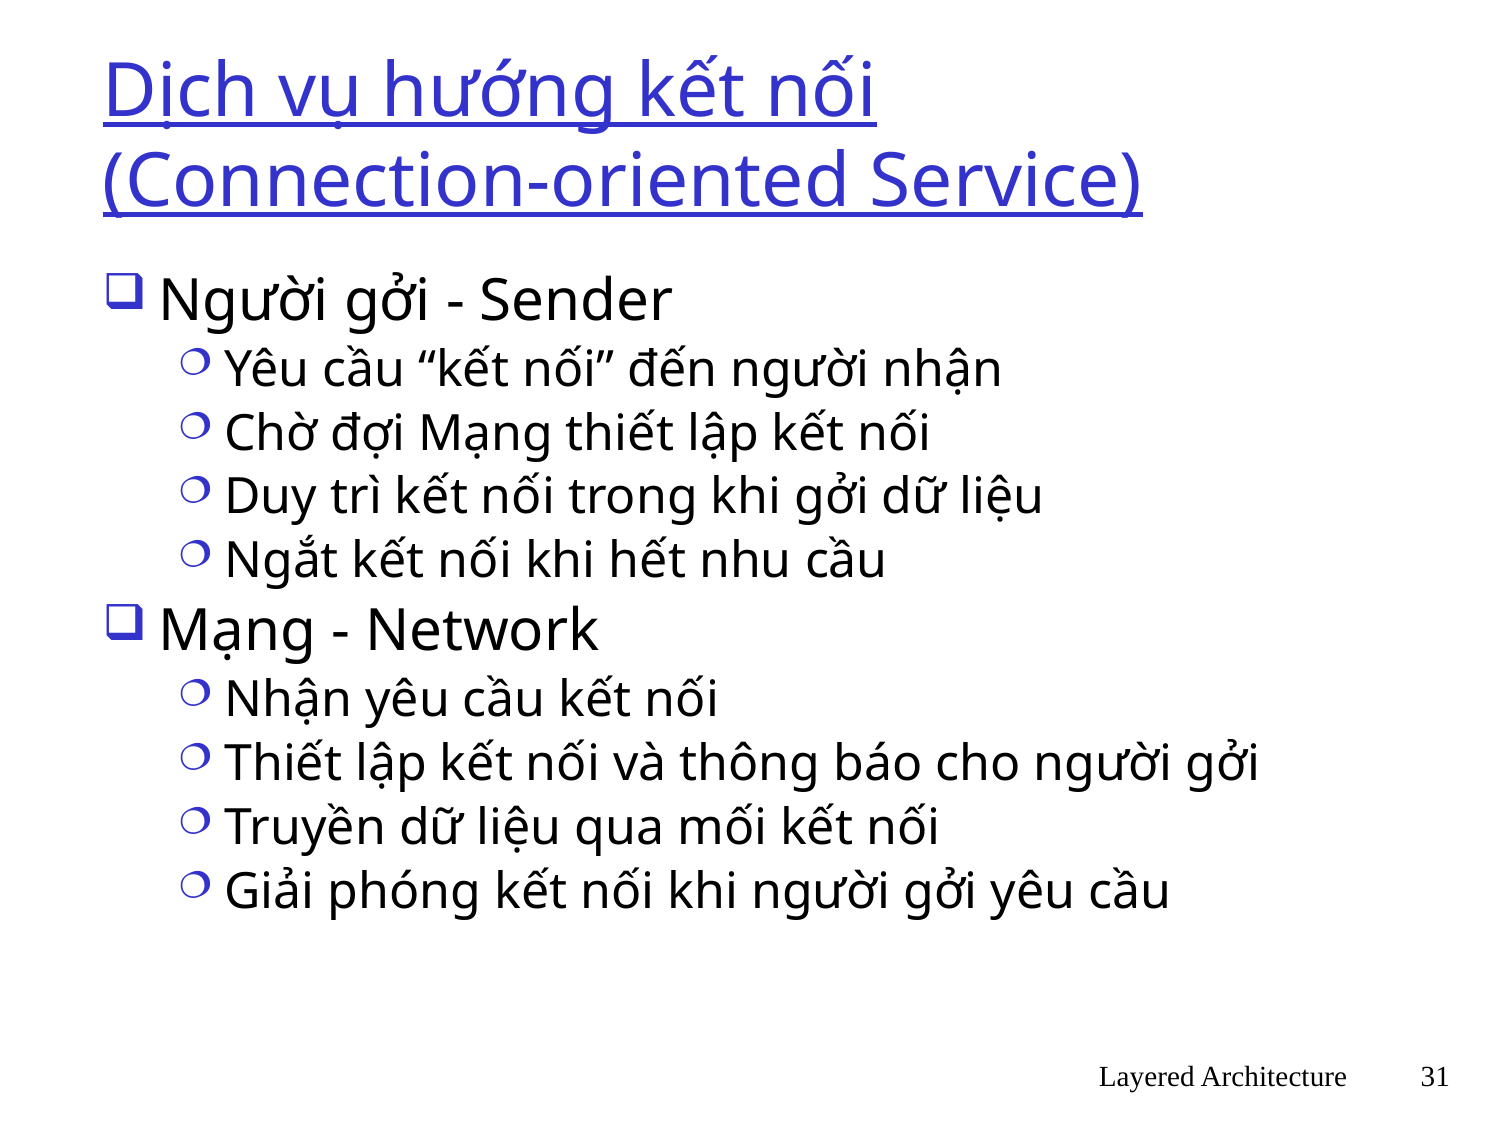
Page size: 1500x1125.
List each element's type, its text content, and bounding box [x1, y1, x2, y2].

title Dịch vụ hướng kết nối (Connection-oriented Service) [87, 37, 1363, 225]
footer Layered Architecture [887, 1049, 1362, 1125]
slide_number 31 [1362, 1049, 1466, 1125]
list Người gởi - Sender Yêu cầu “kết nối” đến người nhận Chờ đợi Mạng thiết lập kết nối Duy trì kết nối trong khi gởi dữ liệu Ngắt kết nối khi hết nhu cầu Mạng - Network Nhận yêu cầu kết nối Thiết lập kết nối và thông báo cho người gởi Truyền dữ liệu qua mối kết nối Giải phóng kết nối khi người gởi yêu cầu [87, 262, 1363, 1025]
